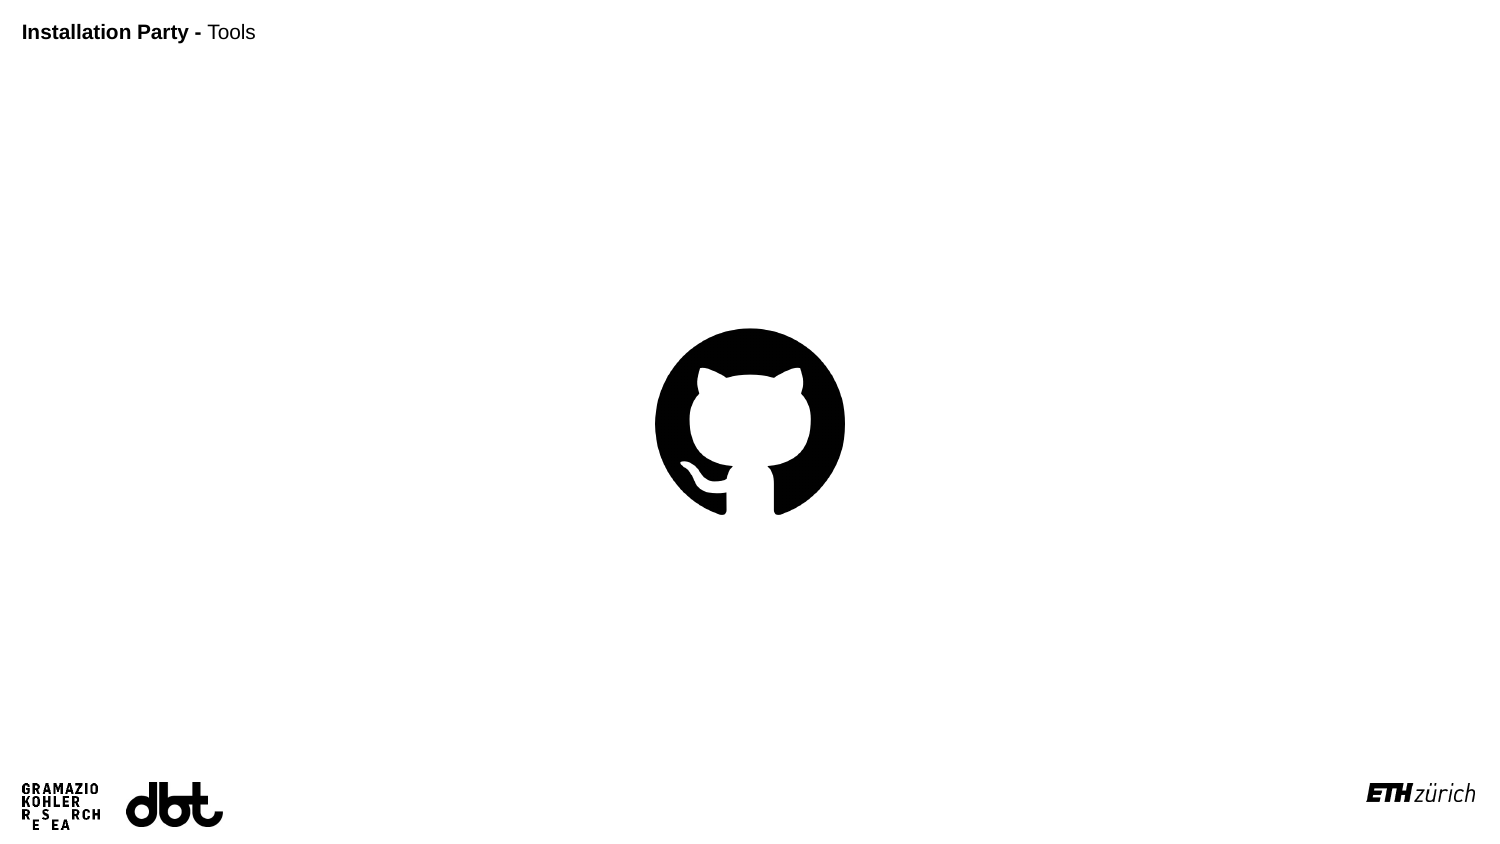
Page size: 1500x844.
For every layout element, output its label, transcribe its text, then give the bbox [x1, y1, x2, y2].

picture [126, 782, 223, 827]
picture [1366, 783, 1475, 802]
picture [22, 783, 100, 830]
text_box Installation Party - Tools [21, 21, 1227, 180]
picture [654, 326, 846, 517]
